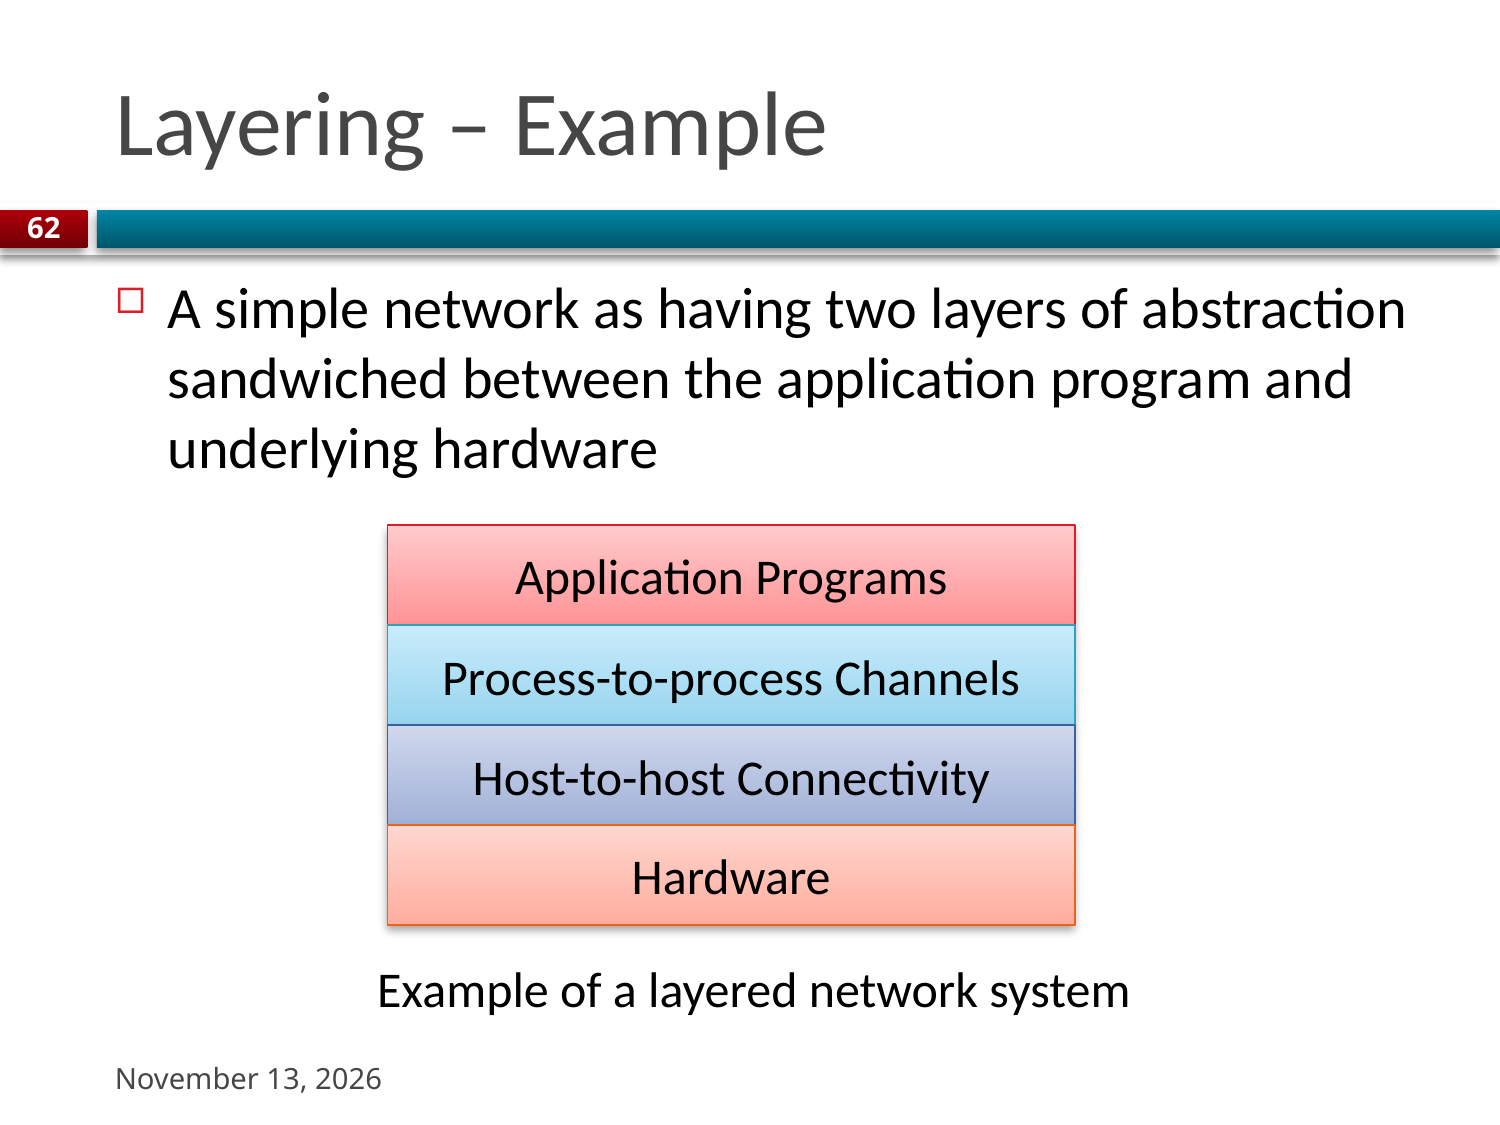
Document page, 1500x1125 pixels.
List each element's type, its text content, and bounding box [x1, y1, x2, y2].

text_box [387, 524, 1076, 926]
list A simple network as having two layers of abstraction sandwiched between the application program and underlying hardware [100, 262, 1438, 1000]
slide_number 62 [0, 208, 88, 249]
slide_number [99, 1050, 538, 1110]
title Layering – Example [100, 37, 1438, 200]
text_box Example of a layered network system [362, 949, 1250, 1025]
